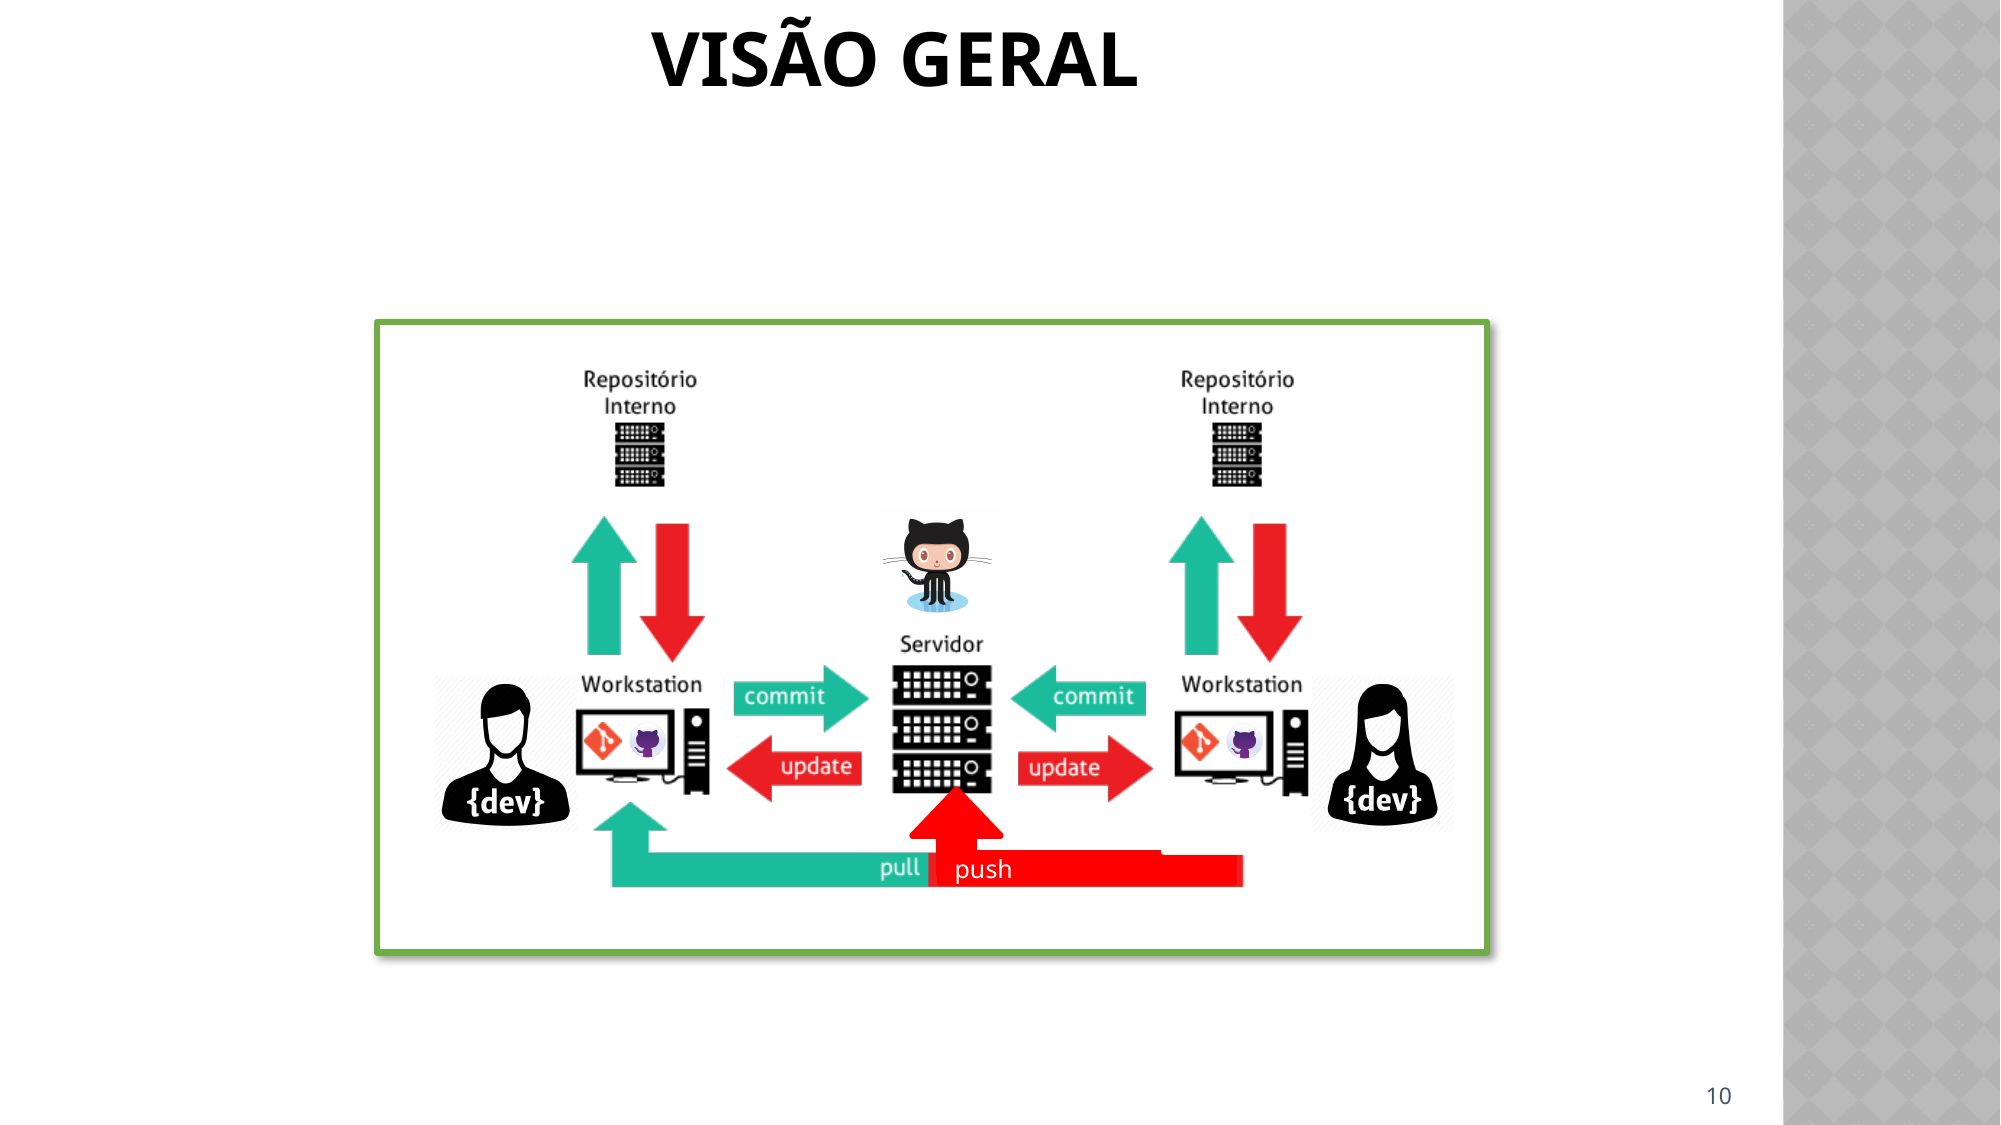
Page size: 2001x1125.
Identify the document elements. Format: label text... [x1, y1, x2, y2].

picture [628, 720, 667, 759]
picture [1181, 723, 1219, 761]
picture [1225, 721, 1264, 760]
title Visão Geral [10, 11, 1782, 200]
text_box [376, 321, 1488, 953]
picture [878, 506, 1001, 625]
picture [584, 722, 622, 760]
slide_number 10 [1603, 1075, 1733, 1113]
